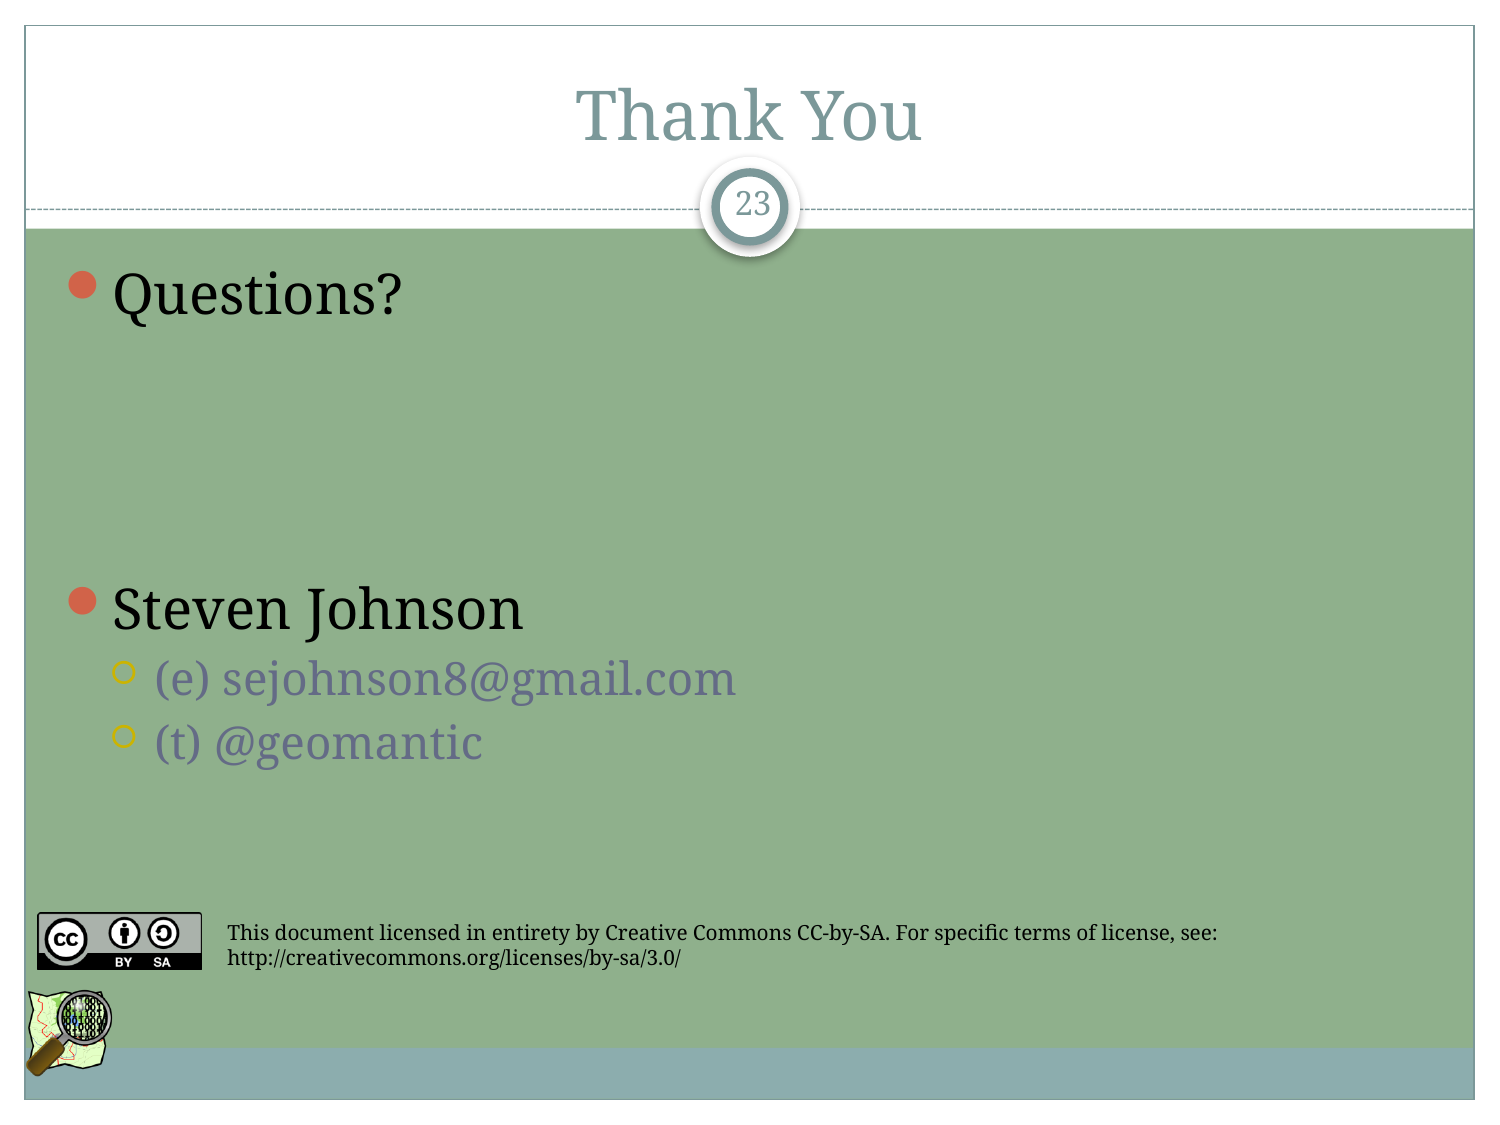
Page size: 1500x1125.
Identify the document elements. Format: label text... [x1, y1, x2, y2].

list Questions? Steven Johnson (e) sejohnson8@gmail.com (t) @geomantic [49, 250, 1445, 1001]
picture [24, 987, 114, 1077]
title Thank You [49, 37, 1450, 163]
text_box This document licensed in entirety by Creative Commons CC-by-SA. For specific terms of license, see: http://creativecommons.org/licenses/by-sa/3.0/ [212, 912, 1463, 978]
slide_number 23 [715, 168, 791, 241]
picture [37, 912, 202, 971]
